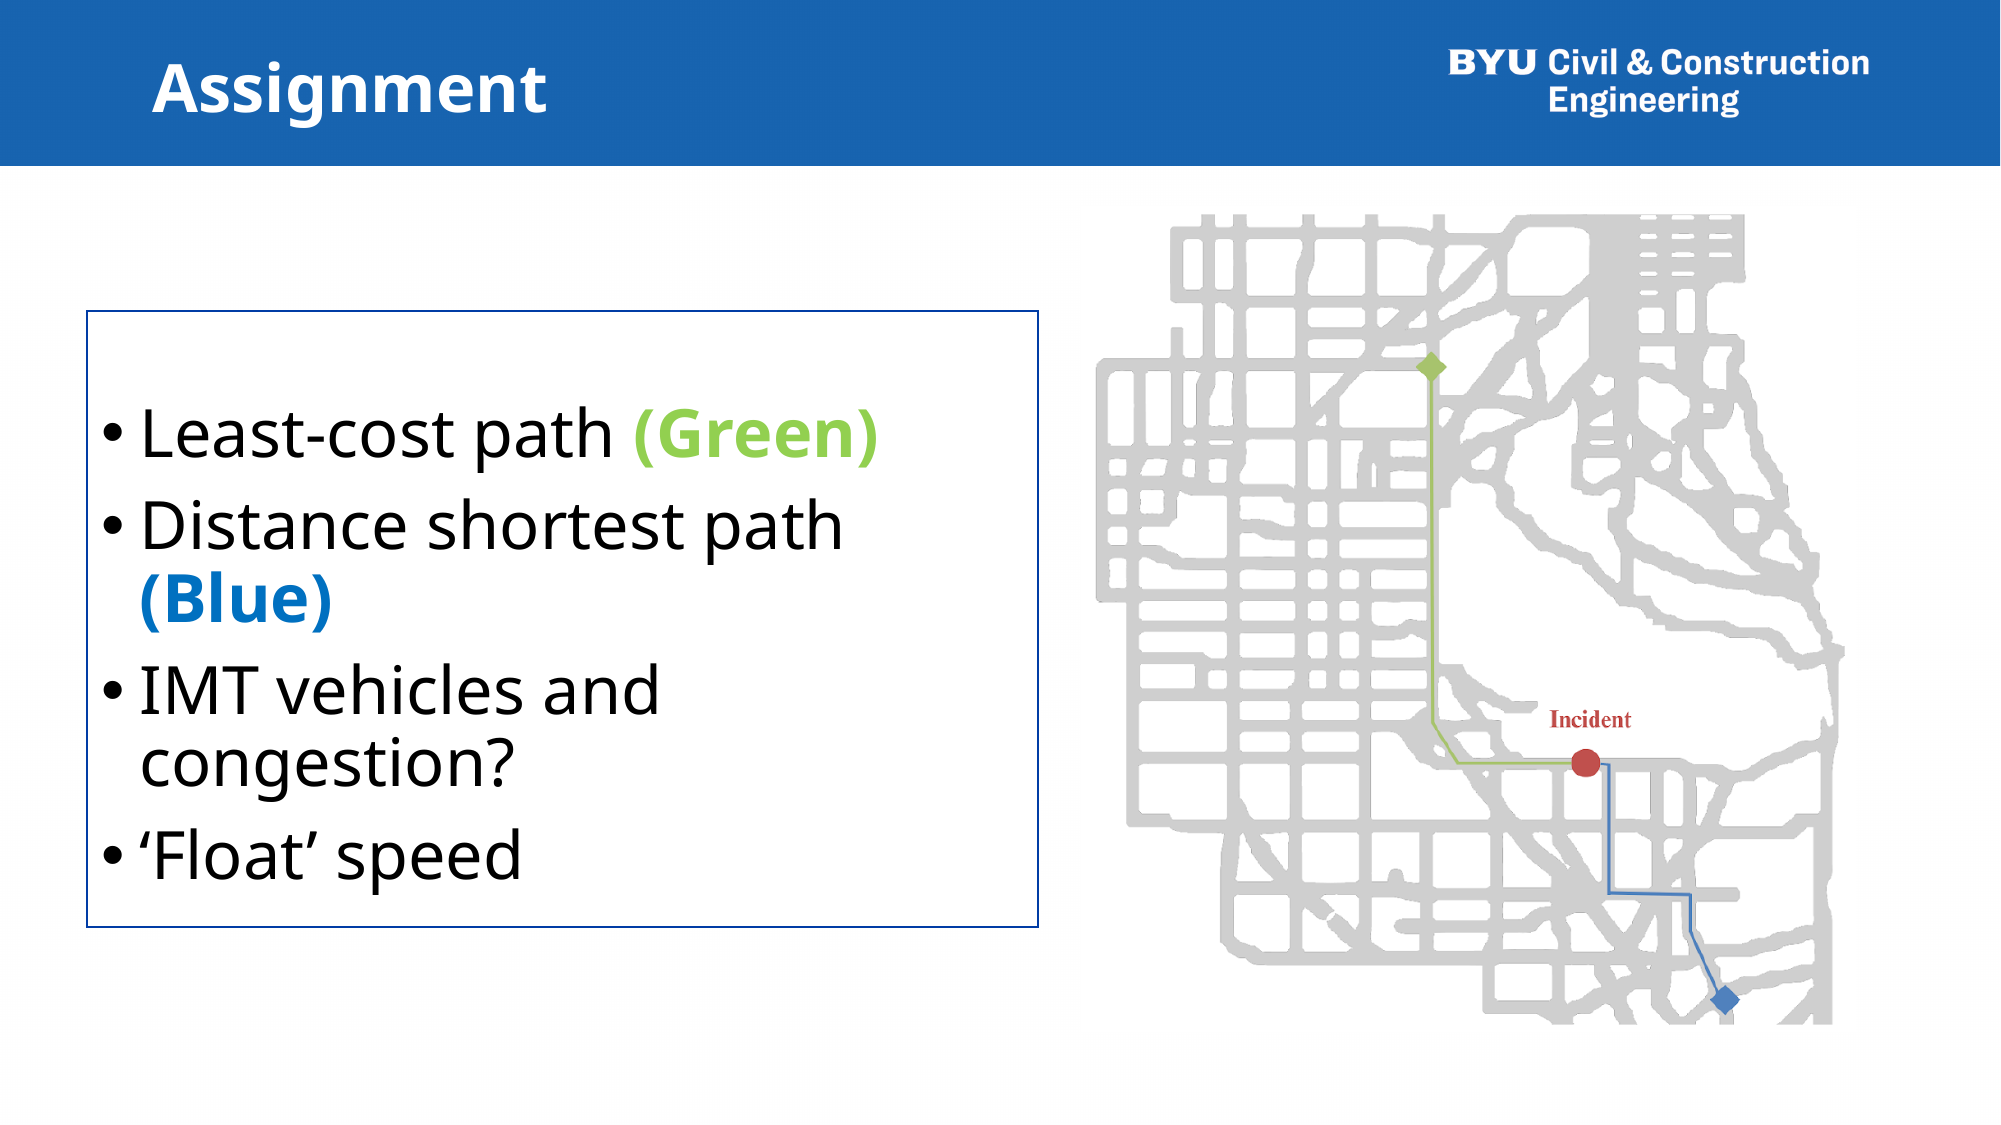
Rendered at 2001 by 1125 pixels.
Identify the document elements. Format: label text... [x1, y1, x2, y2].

picture [0, 0, 2001, 1125]
title Assignment [137, 45, 1469, 137]
list Least-cost path (Green) Distance shortest path (Blue) IMT vehicles and congestion? ‘Float’ speed [86, 310, 1039, 928]
